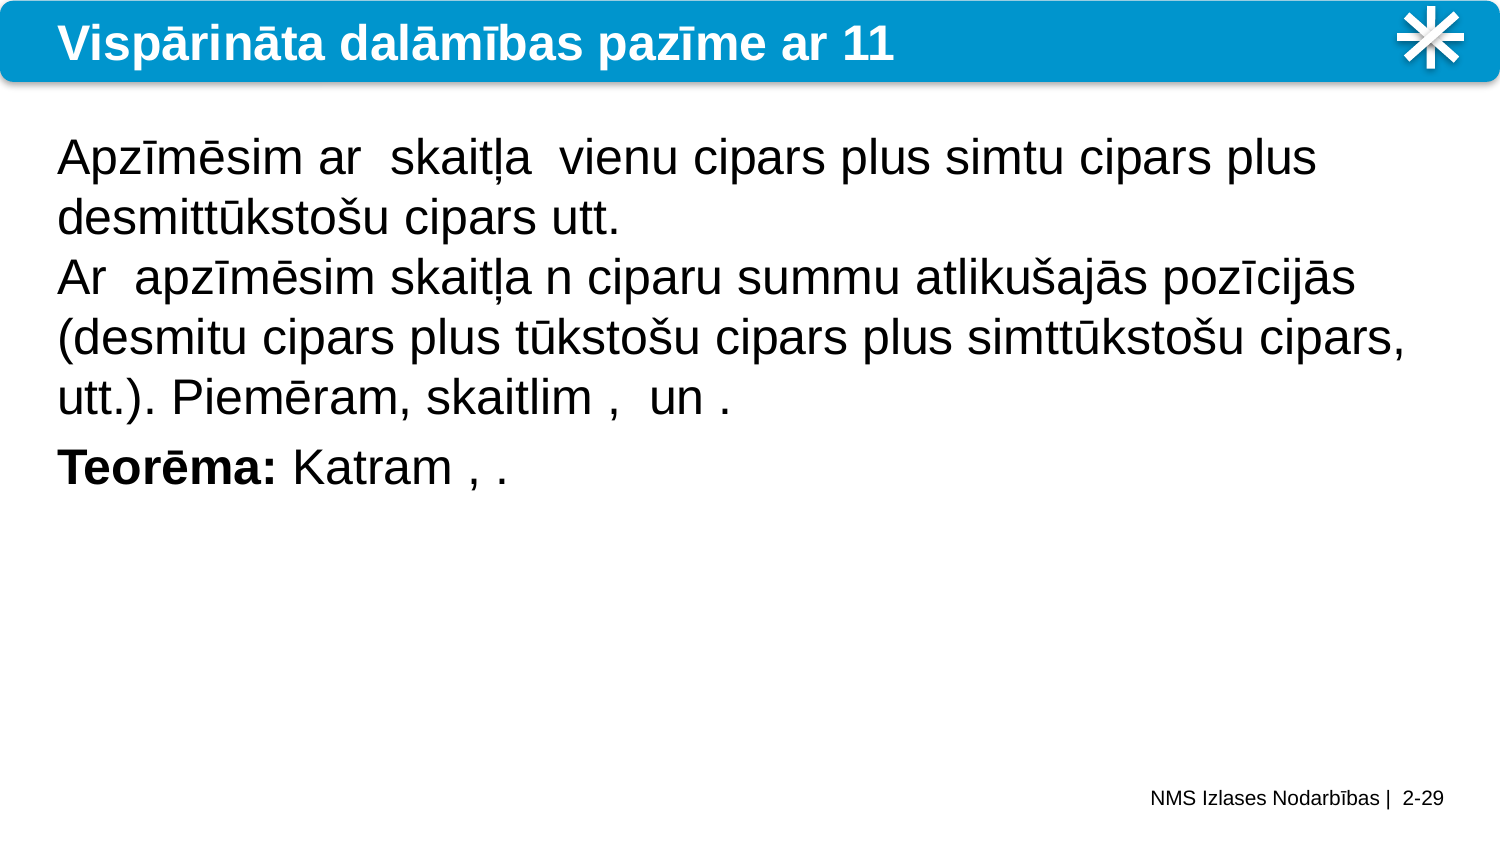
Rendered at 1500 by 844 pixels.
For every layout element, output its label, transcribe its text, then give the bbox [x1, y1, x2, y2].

title Vispārināta dalāmības pazīme ar 11 [56, 10, 1297, 73]
